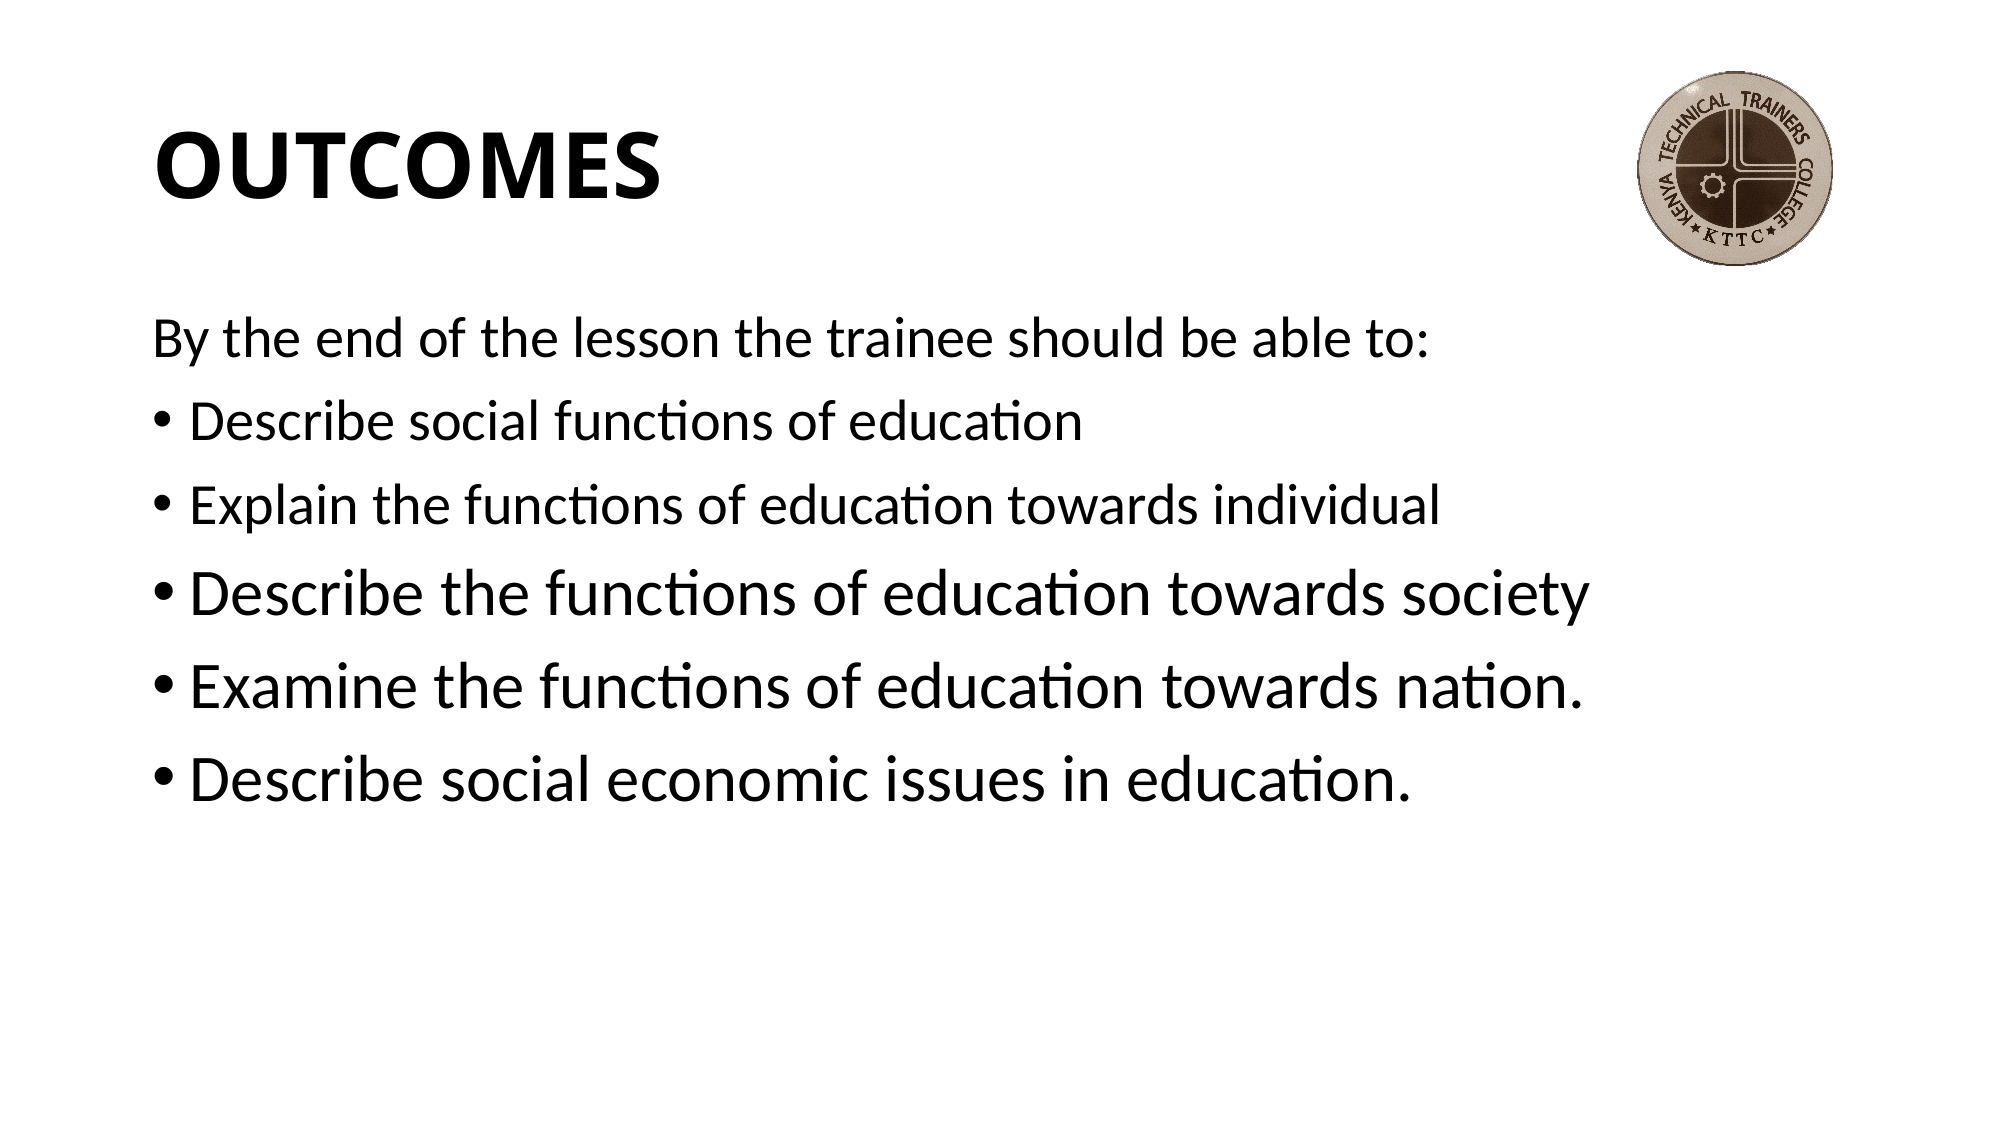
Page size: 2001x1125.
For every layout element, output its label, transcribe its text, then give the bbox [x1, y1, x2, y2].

list By the end of the lesson the trainee should be able to: Describe social functions of education Explain the functions of education towards individual Describe the functions of education towards society Examine the functions of education towards nation. Describe social economic issues in education. [137, 299, 1863, 1014]
title OUTCOMES [137, 59, 1863, 278]
